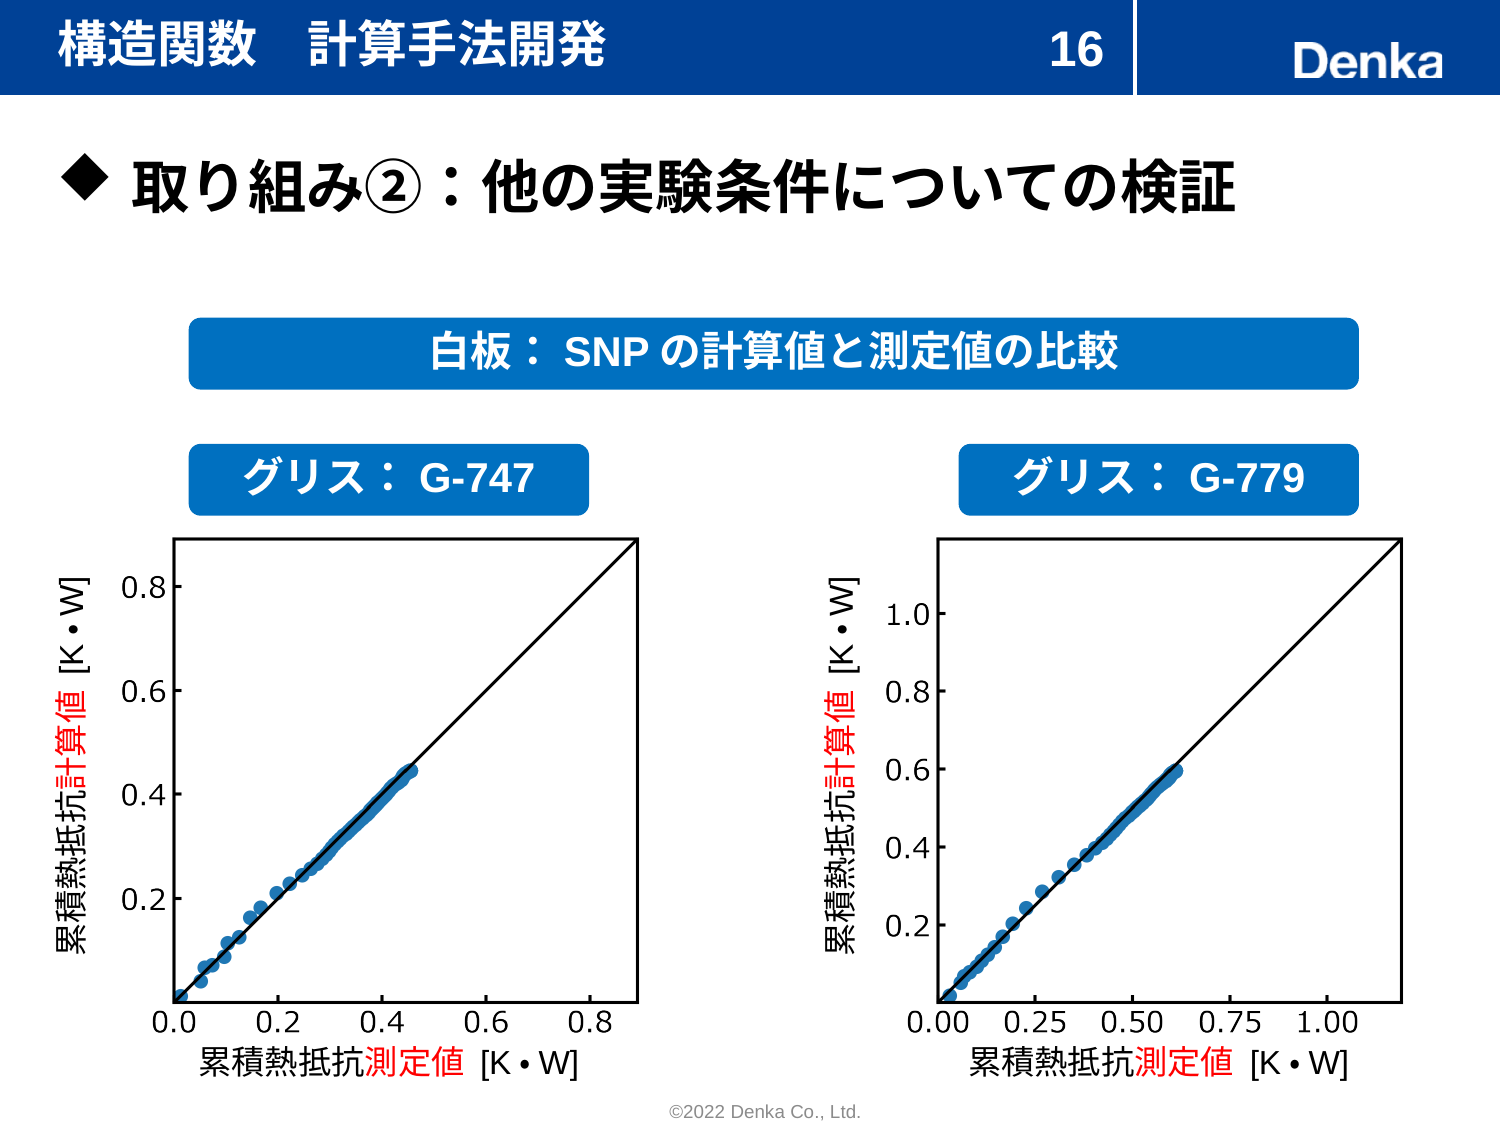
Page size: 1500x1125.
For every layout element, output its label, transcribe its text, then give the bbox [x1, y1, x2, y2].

text_box 累積熱抵抗測定値 [K・W] [178, 1040, 600, 1106]
slide_number 16 [1026, 0, 1127, 95]
text_box 累積熱抵抗計算値 [K・W] [42, 555, 112, 977]
text_box 累積熱抵抗計算値 [K・W] [812, 555, 882, 977]
picture [882, 507, 1425, 1040]
text_box 白板：SNPの計算値と測定値の比較 [188, 317, 1359, 390]
text_box 累積熱抵抗測定値 [K・W] [948, 1040, 1370, 1106]
picture [112, 507, 672, 1040]
text_box グリス：G-747 [188, 443, 590, 507]
text_box グリス：G-779 [958, 443, 1359, 507]
text_box 取り組み②：他の実験条件についての検証 [41, 142, 1457, 228]
title 構造関数 計算手法開発 [41, 0, 1019, 95]
